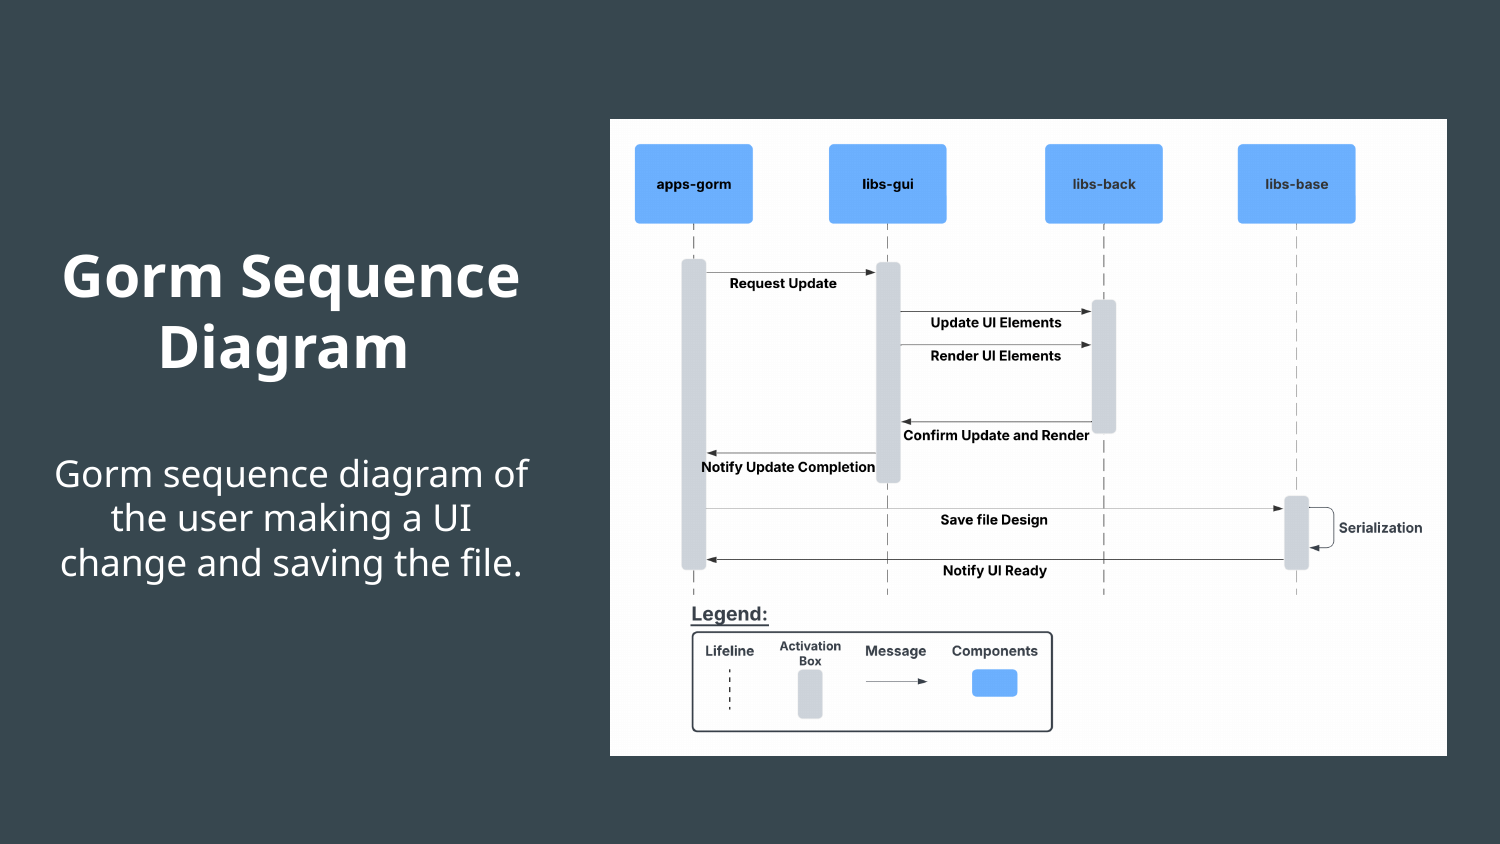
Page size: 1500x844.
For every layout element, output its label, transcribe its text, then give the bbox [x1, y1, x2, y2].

picture [609, 119, 1447, 756]
title Gorm Sequence Diagram Gorm sequence diagram of the user making a UI change and saving the file. [38, 224, 545, 687]
